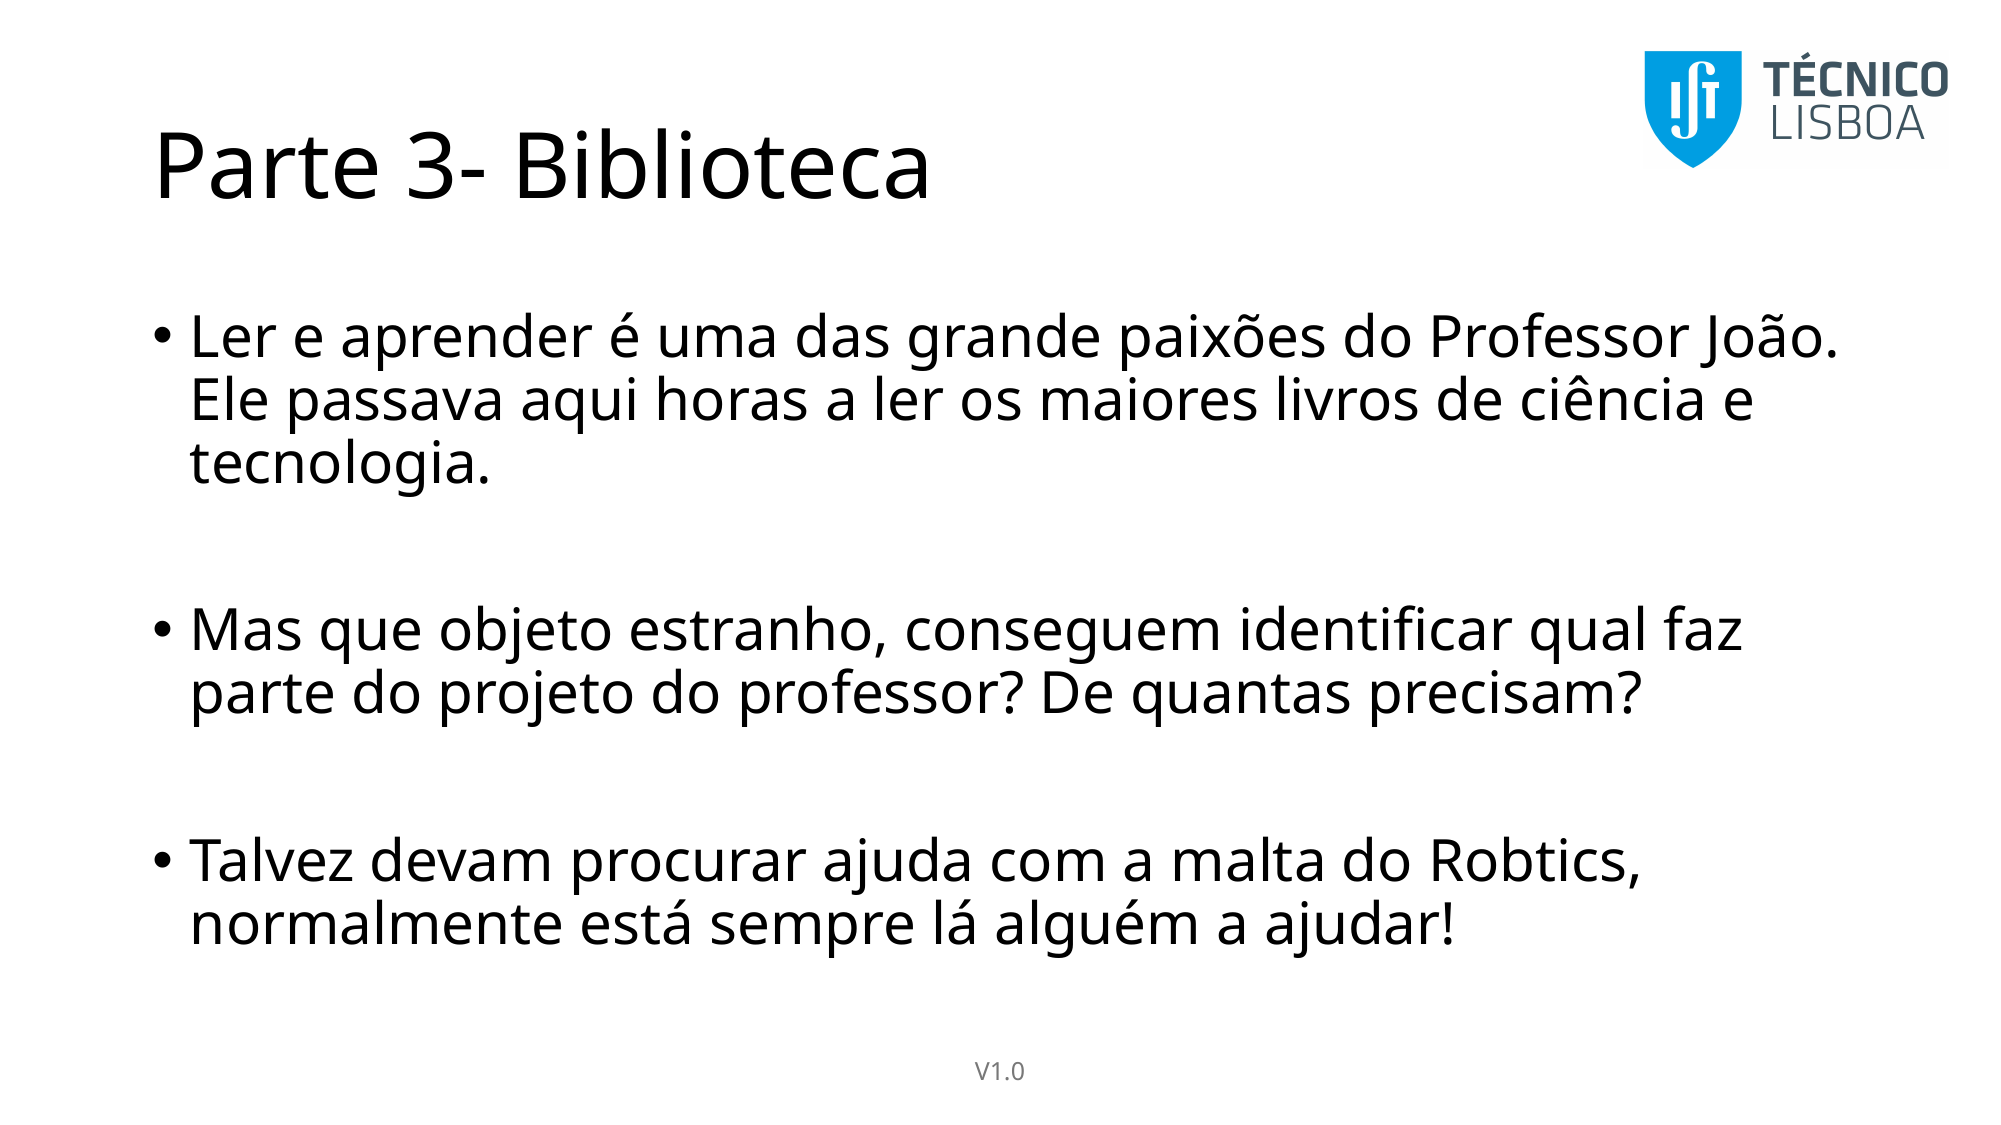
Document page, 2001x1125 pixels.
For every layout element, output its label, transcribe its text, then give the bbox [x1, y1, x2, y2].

title Parte 3- Biblioteca [137, 59, 1863, 278]
footer V1.0 [662, 1042, 1338, 1103]
list Ler e aprender é uma das grande paixões do Professor João. Ele passava aqui horas a ler os maiores livros de ciência e tecnologia. Mas que objeto estranho, conseguem identificar qual faz parte do projeto do professor? De quantas precisam? Talvez devam procurar ajuda com a malta do Robtics, normalmente está sempre lá alguém a ajudar! [137, 299, 1863, 1014]
picture [1643, 49, 1949, 170]
